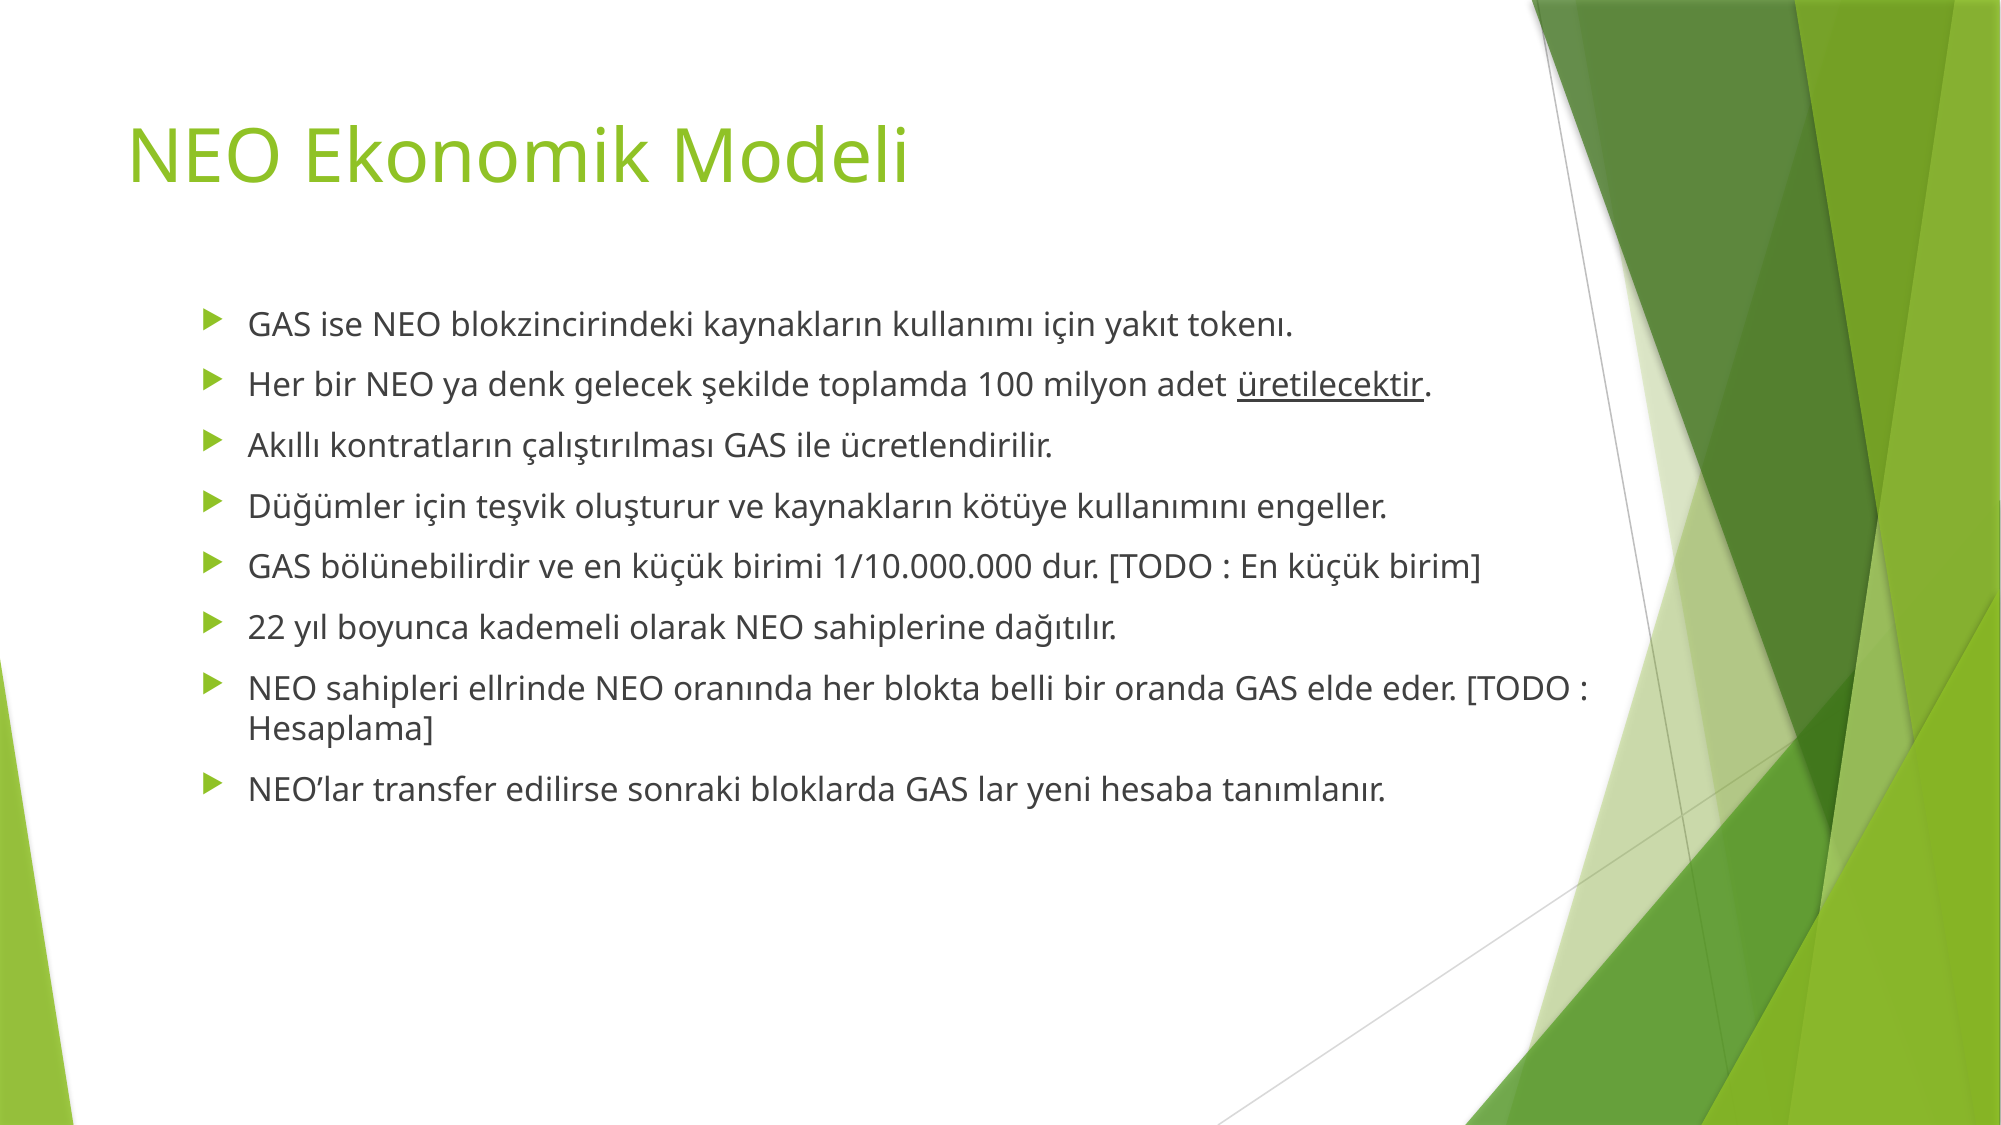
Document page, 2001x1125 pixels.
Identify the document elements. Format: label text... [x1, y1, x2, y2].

title NEO Ekonomik Modeli [111, 99, 1522, 295]
text_box GAS ise NEO blokzincirindeki kaynakların kullanımı için yakıt tokenı. Her bir NEO ya denk gelecek şekilde toplamda 100 milyon adet üretilecektir. Akıllı kontratların çalıştırılması GAS ile ücretlendirilir. Düğümler için teşvik oluşturur ve kaynakların kötüye kullanımını engeller. GAS bölünebilirdir ve en küçük birimi 1/10.000.000 dur. [TODO : En küçük birim] 22 yıl boyunca kademeli olarak NEO sahiplerine dağıtılır. NEO sahipleri ellrinde NEO oranında her blokta belli bir oranda GAS elde eder. [TODO : Hesaplama] NEO’lar transfer edilirse sonraki bloklarda GAS lar yeni hesaba tanımlanır. [111, 295, 1771, 991]
